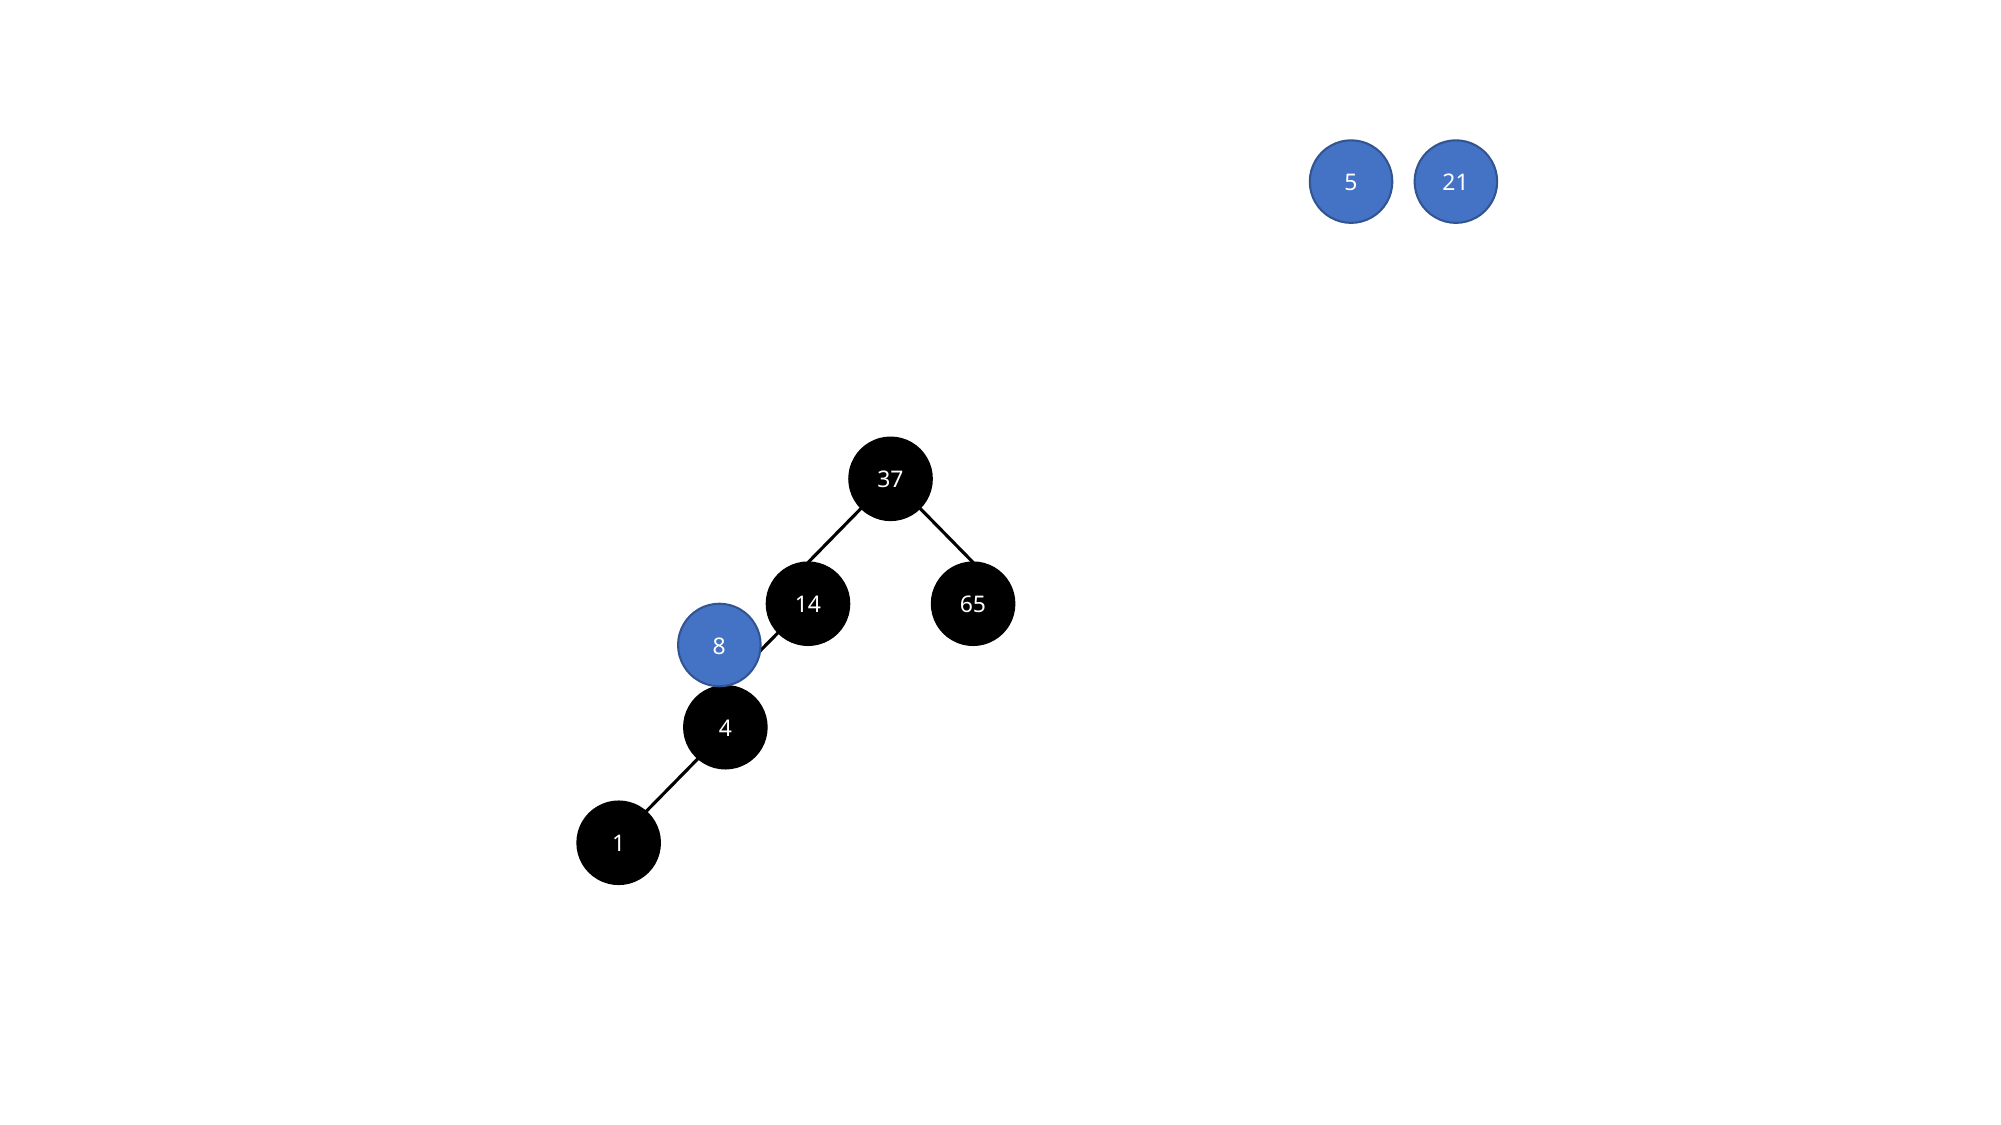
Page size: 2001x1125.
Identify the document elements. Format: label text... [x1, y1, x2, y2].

text_box 14 [765, 561, 851, 647]
text_box 1 [576, 800, 661, 886]
text_box 21 [1413, 139, 1499, 224]
text_box 5 [1308, 139, 1394, 224]
text_box 65 [930, 561, 1016, 647]
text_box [725, 631, 779, 687]
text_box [919, 508, 974, 563]
text_box 4 [683, 687, 768, 770]
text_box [807, 508, 862, 563]
text_box 8 [677, 602, 760, 688]
text_box 37 [848, 436, 933, 522]
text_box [645, 757, 699, 813]
